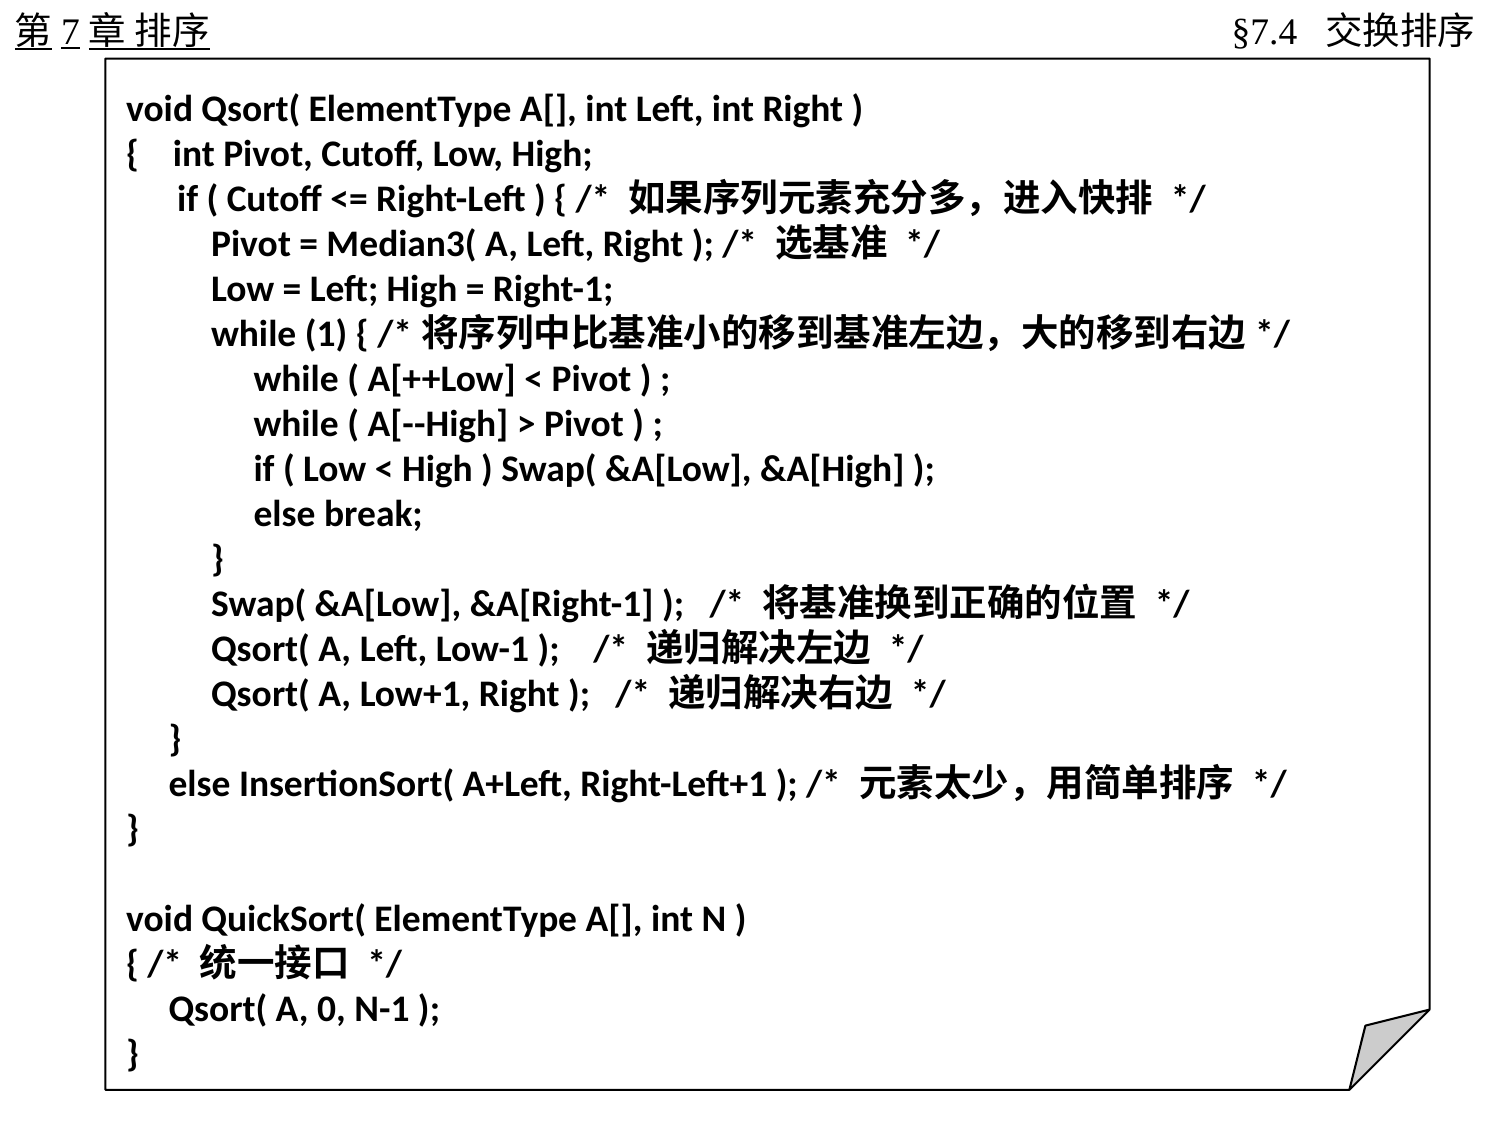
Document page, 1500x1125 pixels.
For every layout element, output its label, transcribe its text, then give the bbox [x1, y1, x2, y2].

text_box 第7章 排序 [0, 0, 313, 60]
text_box §7.4 交换排序 [1183, 0, 1499, 60]
text_box void Qsort( ElementType A[], int Left, int Right ) { int Pivot, Cutoff, Low, High; if ( Cutoff <= Right-Left ) { /* 如果序列元素充分多，进入快排 */ Pivot = Median3( A, Left, Right ); /* 选基准 */ Low = Left; High = Right-1; while (1) { /*将序列中比基准小的移到基准左边，大的移到右边*/ while ( A[++Low] < Pivot ) ; while ( A[--High] > Pivot ) ; if ( Low < High ) Swap( &A[Low], &A[High] ); else break; } Swap( &A[Low], &A[Right-1] ); /* 将基准换到正确的位置 */ Qsort( A, Left, Low-1 ); /* 递归解决左边 */ Qsort( A, Low+1, Right ); /* 递归解决右边 */ } else InsertionSort( A+Left, Right-Left+1 ); /* 元素太少，用简单排序 */ } void QuickSort( ElementType A[], int N ) { /* 统一接口 */ Qsort( A, 0, N-1 ); } [105, 58, 1430, 1090]
